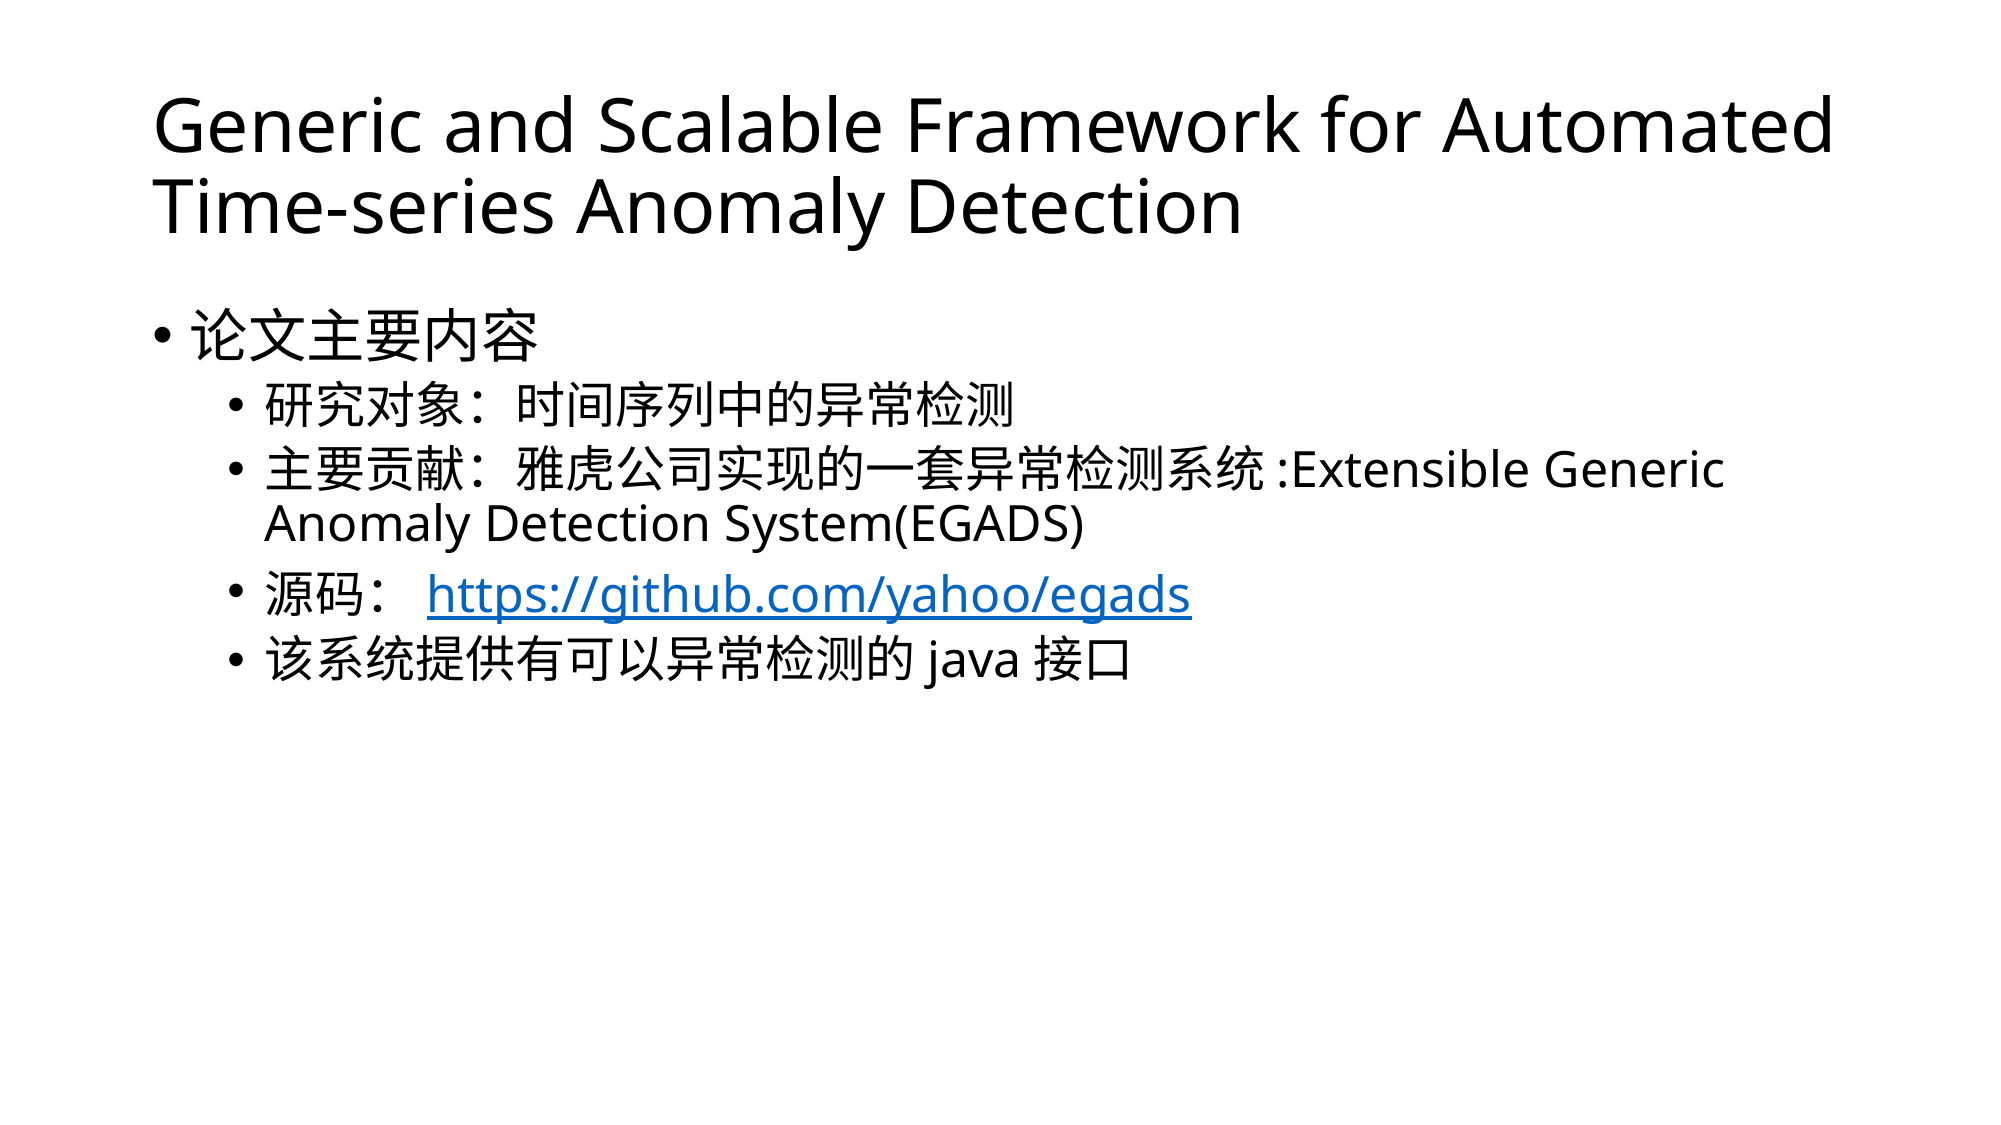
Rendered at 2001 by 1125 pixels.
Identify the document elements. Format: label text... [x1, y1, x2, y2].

title Generic and Scalable Framework for Automated Time-series Anomaly Detection [137, 59, 1863, 278]
list 论文主要内容 研究对象：时间序列中的异常检测 主要贡献：雅虎公司实现的一套异常检测系统:Extensible Generic Anomaly Detection System(EGADS) 源码：https://github.com/yahoo/egads 该系统提供有可以异常检测的java接口 [137, 299, 1863, 1014]
